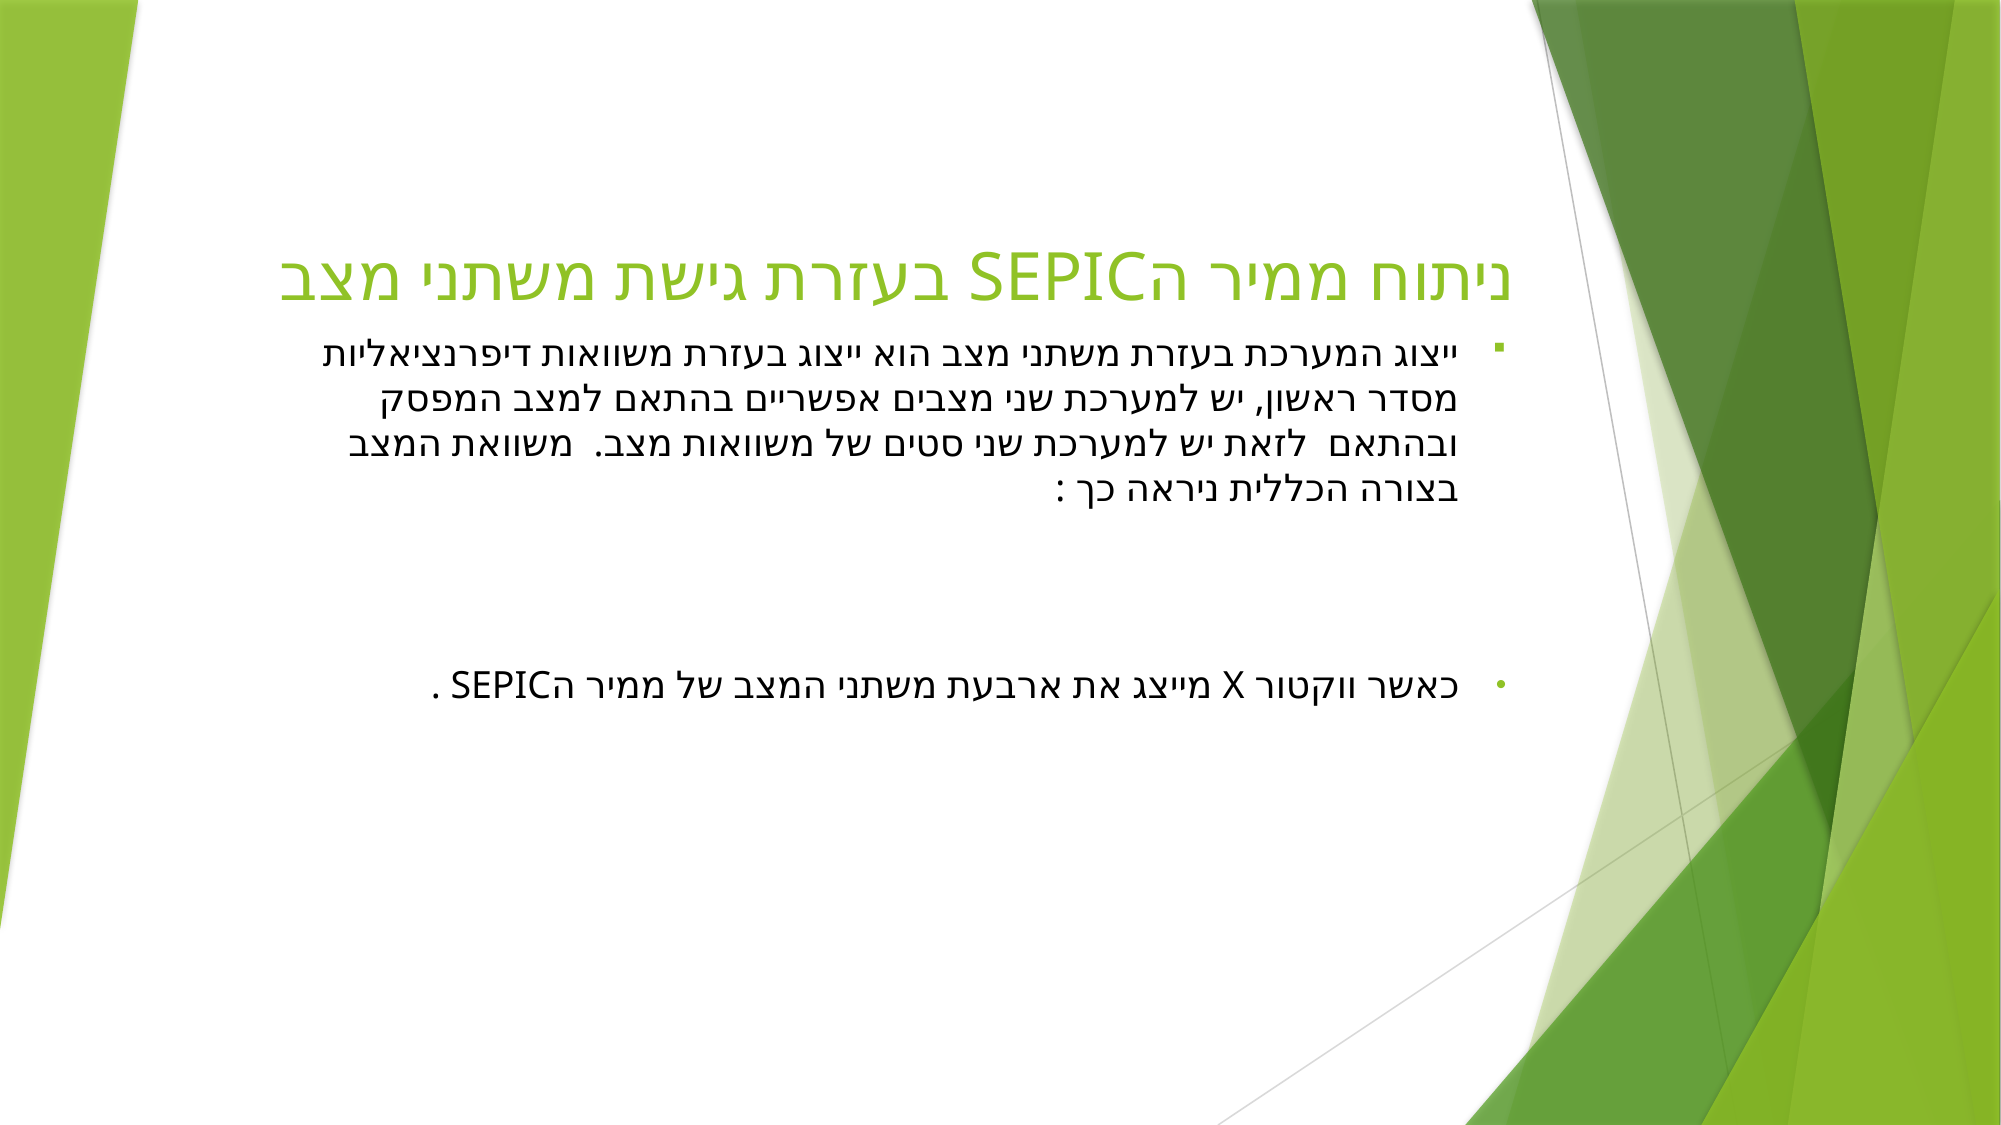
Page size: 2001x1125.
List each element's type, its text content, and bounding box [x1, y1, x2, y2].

title ניתוח ממיר הSEPIC בעזרת גישת משתני מצב [261, 123, 1536, 322]
